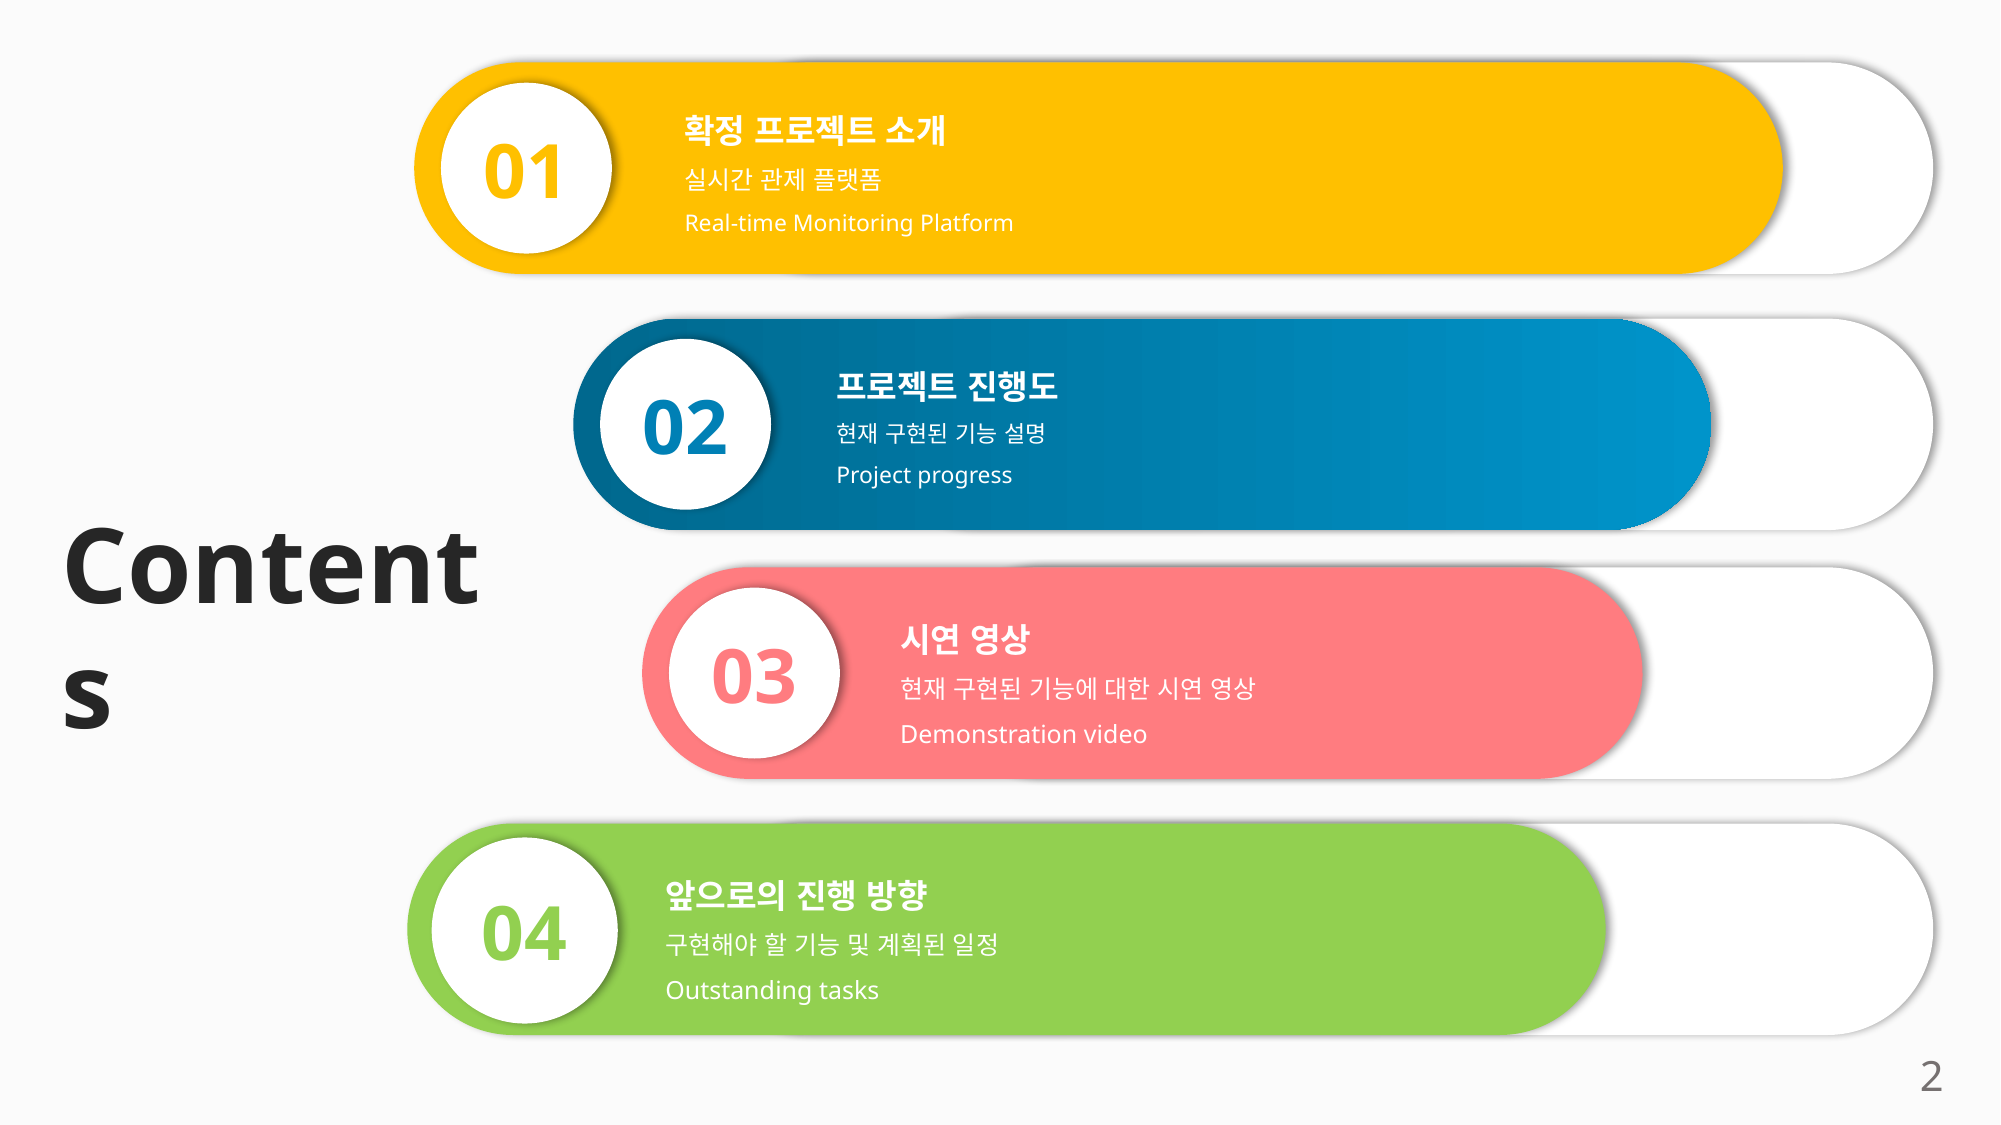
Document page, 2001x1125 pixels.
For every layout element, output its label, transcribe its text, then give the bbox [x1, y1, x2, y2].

text_box 확정 프로젝트 소개 실시간 관제 플랫폼 Real-time Monitoring Platform [669, 82, 1498, 244]
text_box 시연 영상 현재 구현된 기능에 대한 시연 영상 Demonstration video [885, 591, 1561, 757]
text_box [1647, 317, 1935, 532]
text_box 2 [1905, 1042, 2000, 1108]
text_box 02 [599, 337, 773, 511]
text_box 프로젝트 진행도 현재 구현된 기능 설명 Project progress [821, 338, 1497, 496]
text_box [1720, 61, 1935, 275]
text_box [572, 317, 1713, 532]
text_box 앞으로의 진행 방향 구현해야 할 기능 및 계획된 일정 Outstanding tasks [650, 847, 1327, 1013]
text_box 03 [667, 586, 841, 760]
text_box [413, 61, 1784, 275]
text_box Contents [46, 491, 531, 757]
text_box [1540, 822, 1935, 1037]
text_box [641, 566, 1644, 780]
text_box [406, 822, 1607, 1037]
text_box 01 [439, 81, 613, 255]
text_box 04 [430, 836, 619, 1025]
text_box [1580, 566, 1935, 780]
